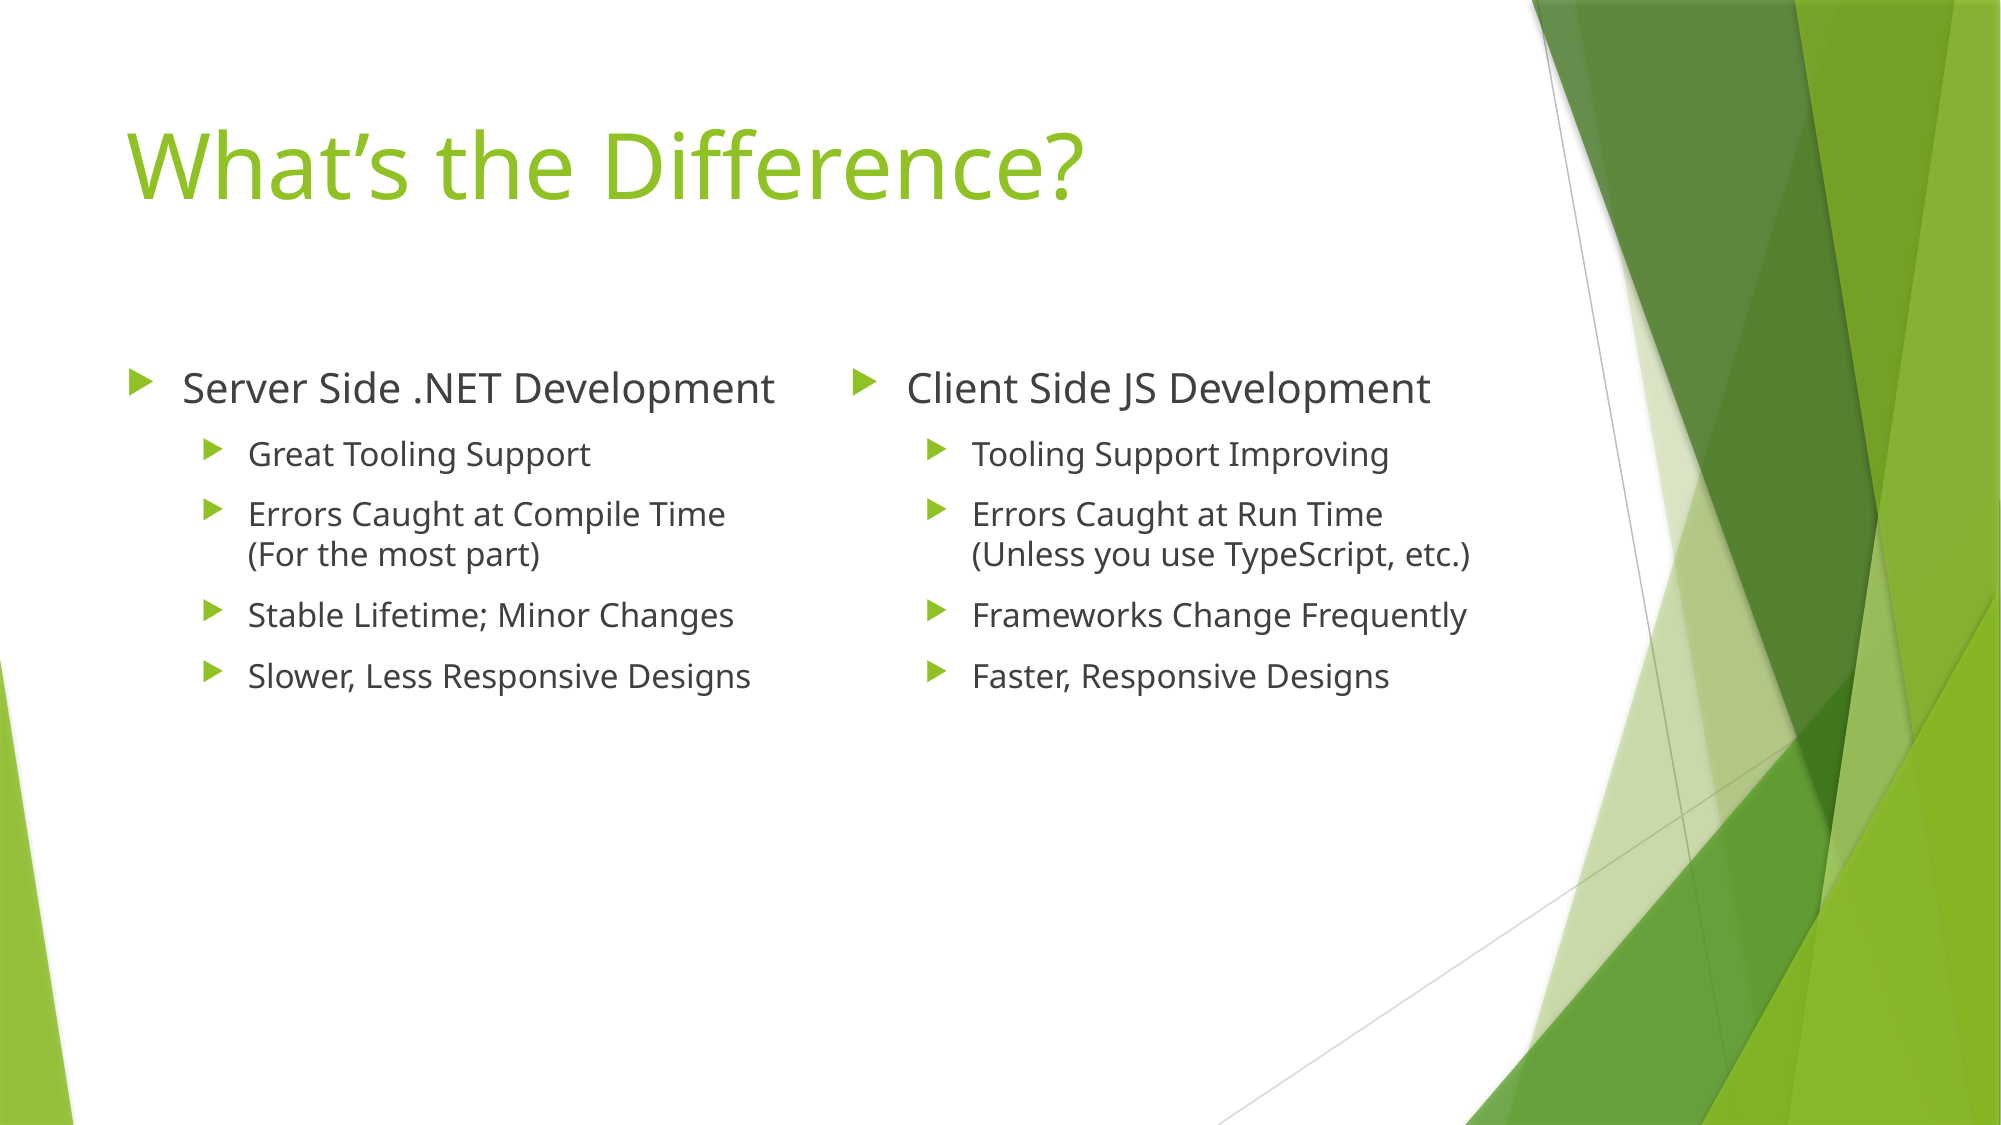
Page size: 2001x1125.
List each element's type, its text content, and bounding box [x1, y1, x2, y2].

list Client Side JS Development Tooling Support Improving Errors Caught at Run Time (Unless you use TypeScript, etc.) Frameworks Change Frequently Faster, Responsive Designs [834, 354, 1522, 992]
list Server Side .NET Development Great Tooling Support Errors Caught at Compile Time (For the most part) Stable Lifetime; Minor Changes Slower, Less Responsive Designs [111, 354, 798, 992]
title What’s the Difference? [111, 99, 1522, 317]
